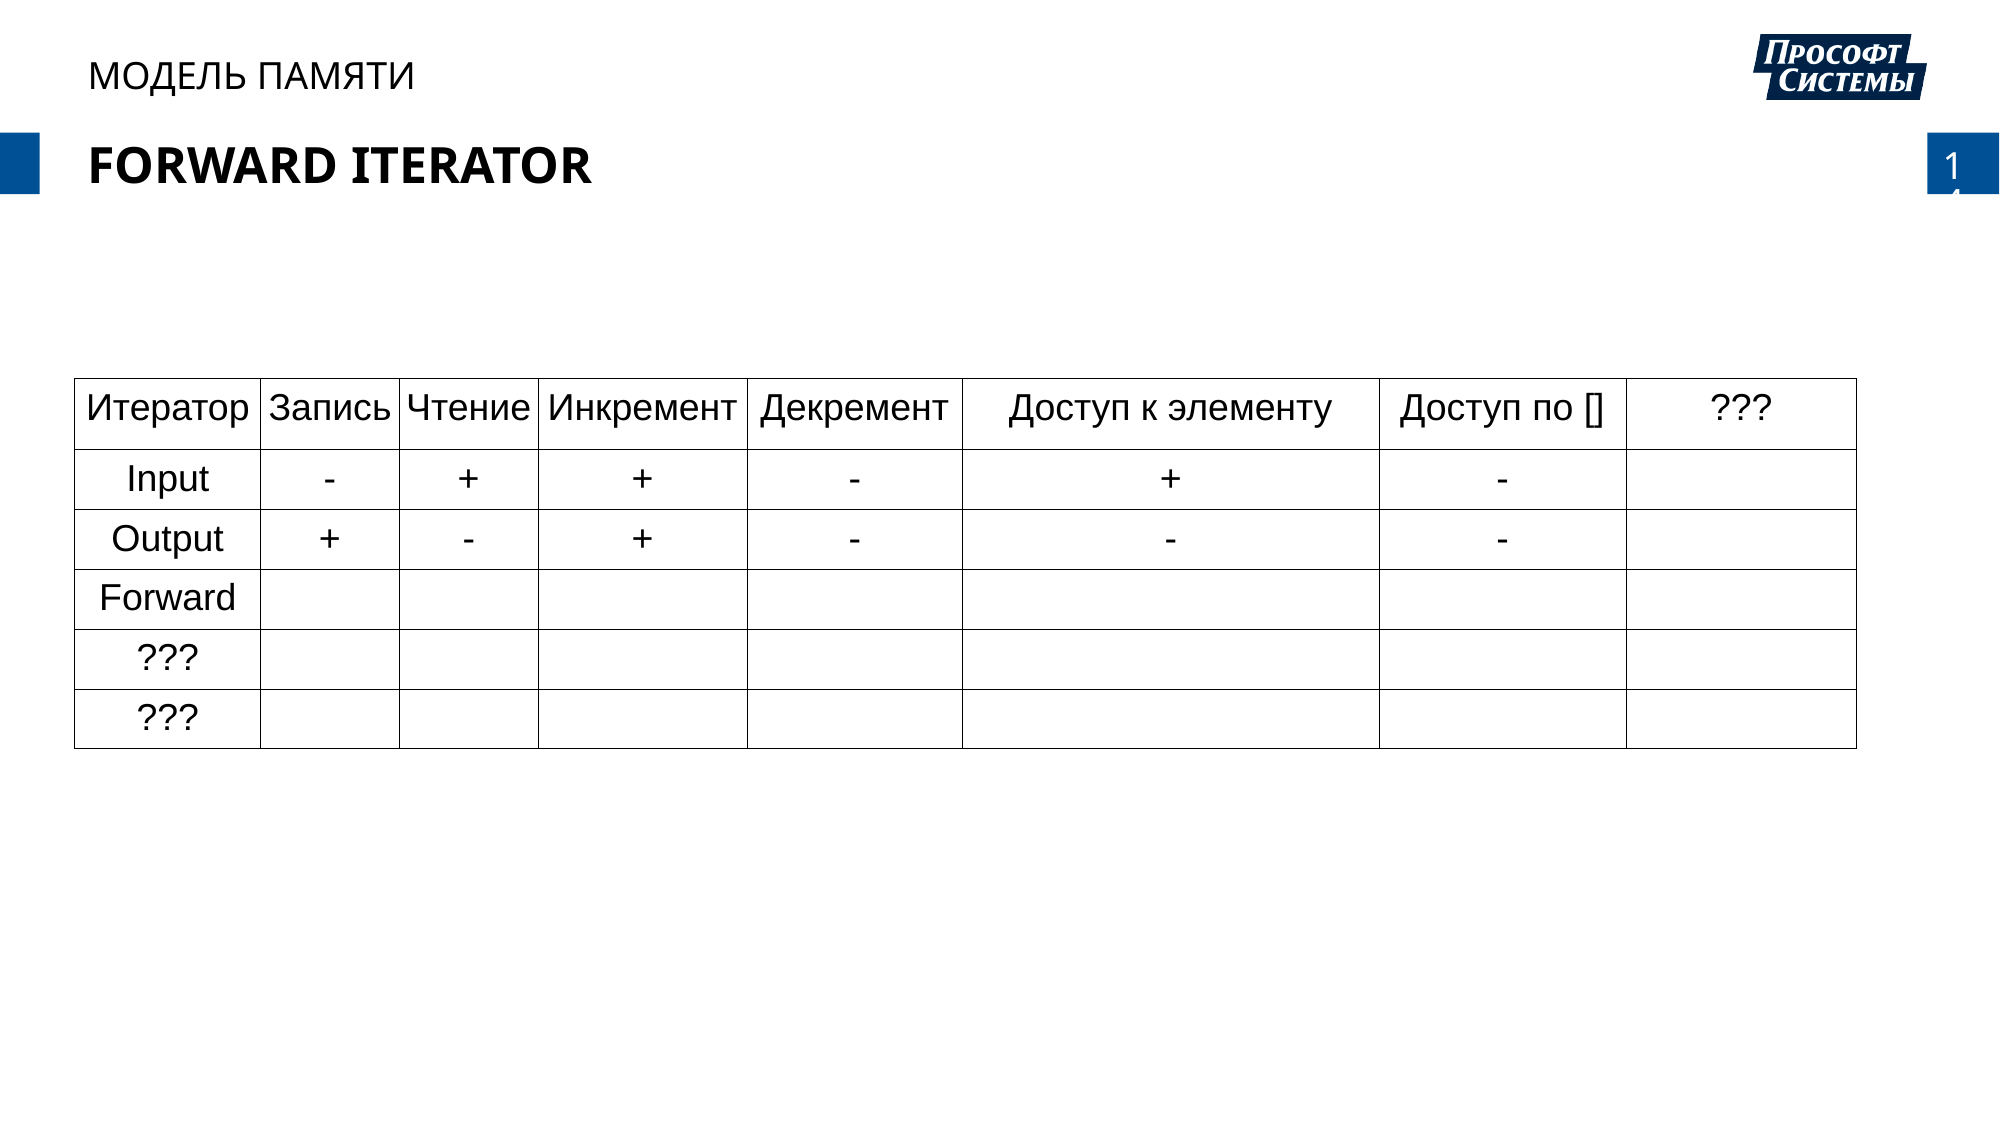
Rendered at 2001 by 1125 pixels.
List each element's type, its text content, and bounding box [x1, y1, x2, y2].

table_cell [400, 630, 538, 689]
table_cell Input [75, 450, 260, 509]
table_cell [1627, 630, 1856, 689]
table_cell [1627, 510, 1856, 569]
table_header Декремент [748, 379, 962, 449]
table_cell [748, 570, 962, 629]
table_header Доступ по [] [1380, 379, 1626, 449]
table_cell - [1380, 450, 1626, 509]
table_cell [1627, 690, 1856, 748]
table_cell [261, 630, 399, 689]
table_header Чтение [400, 379, 538, 449]
table_cell - [400, 510, 538, 569]
table_cell [748, 690, 962, 748]
table_cell [1380, 630, 1626, 689]
table_cell [963, 630, 1379, 689]
table_header Доступ к элементу [963, 379, 1379, 449]
table_cell [539, 690, 747, 748]
table_cell [1627, 450, 1856, 509]
table_cell [400, 690, 538, 748]
table_cell ??? [75, 690, 260, 748]
table_cell [261, 570, 399, 629]
table_cell [539, 630, 747, 689]
table_cell + [963, 450, 1379, 509]
table_cell Forward [75, 570, 260, 629]
table_cell [261, 690, 399, 748]
table_cell [1627, 570, 1856, 629]
table_cell - [963, 510, 1379, 569]
table_header ??? [1627, 379, 1856, 449]
table_cell Output [75, 510, 260, 569]
table_cell + [539, 510, 747, 569]
list Forward iterator [72, 132, 1708, 195]
table_cell - [261, 450, 399, 509]
table_cell + [261, 510, 399, 569]
table_cell - [748, 510, 962, 569]
table_cell ??? [75, 630, 260, 689]
table_header Инкремент [539, 379, 747, 449]
table_cell [1380, 570, 1626, 629]
picture [1753, 34, 1927, 100]
table_cell [400, 570, 538, 629]
table_cell + [400, 450, 538, 509]
table_cell [963, 690, 1379, 748]
list МОДЕЛЬ ПАМЯТИ [72, 49, 1708, 101]
table_cell [963, 570, 1379, 629]
table_cell [1380, 690, 1626, 748]
table_header Итератор [75, 379, 260, 449]
table_cell [748, 630, 962, 689]
table_cell [539, 570, 747, 629]
table_cell - [748, 450, 962, 509]
table_cell - [1380, 510, 1626, 569]
table_cell + [539, 450, 747, 509]
table_header Запись [261, 379, 399, 449]
